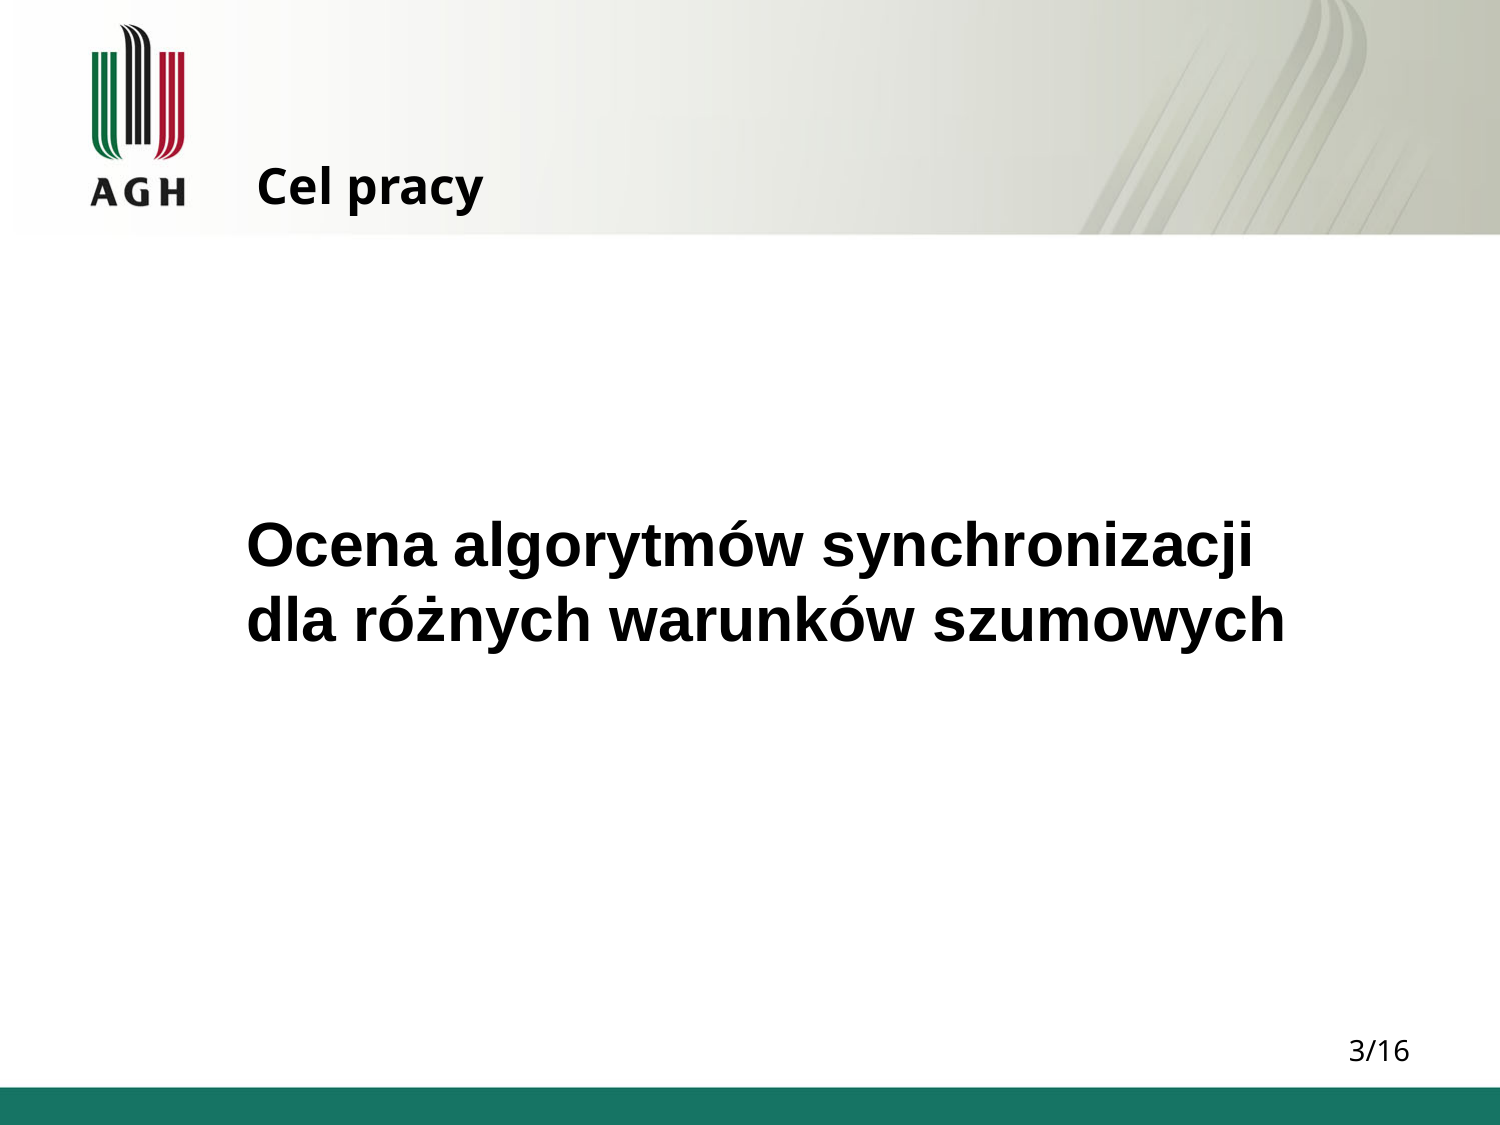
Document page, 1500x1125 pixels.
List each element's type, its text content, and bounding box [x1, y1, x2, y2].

text_box Ocena algorytmów synchronizacji dla różnych warunków szumowych [246, 503, 1454, 751]
text_box Cel pracy [242, 137, 1425, 233]
text_box 3/16 [1074, 1024, 1425, 1103]
picture [0, 0, 1500, 1125]
